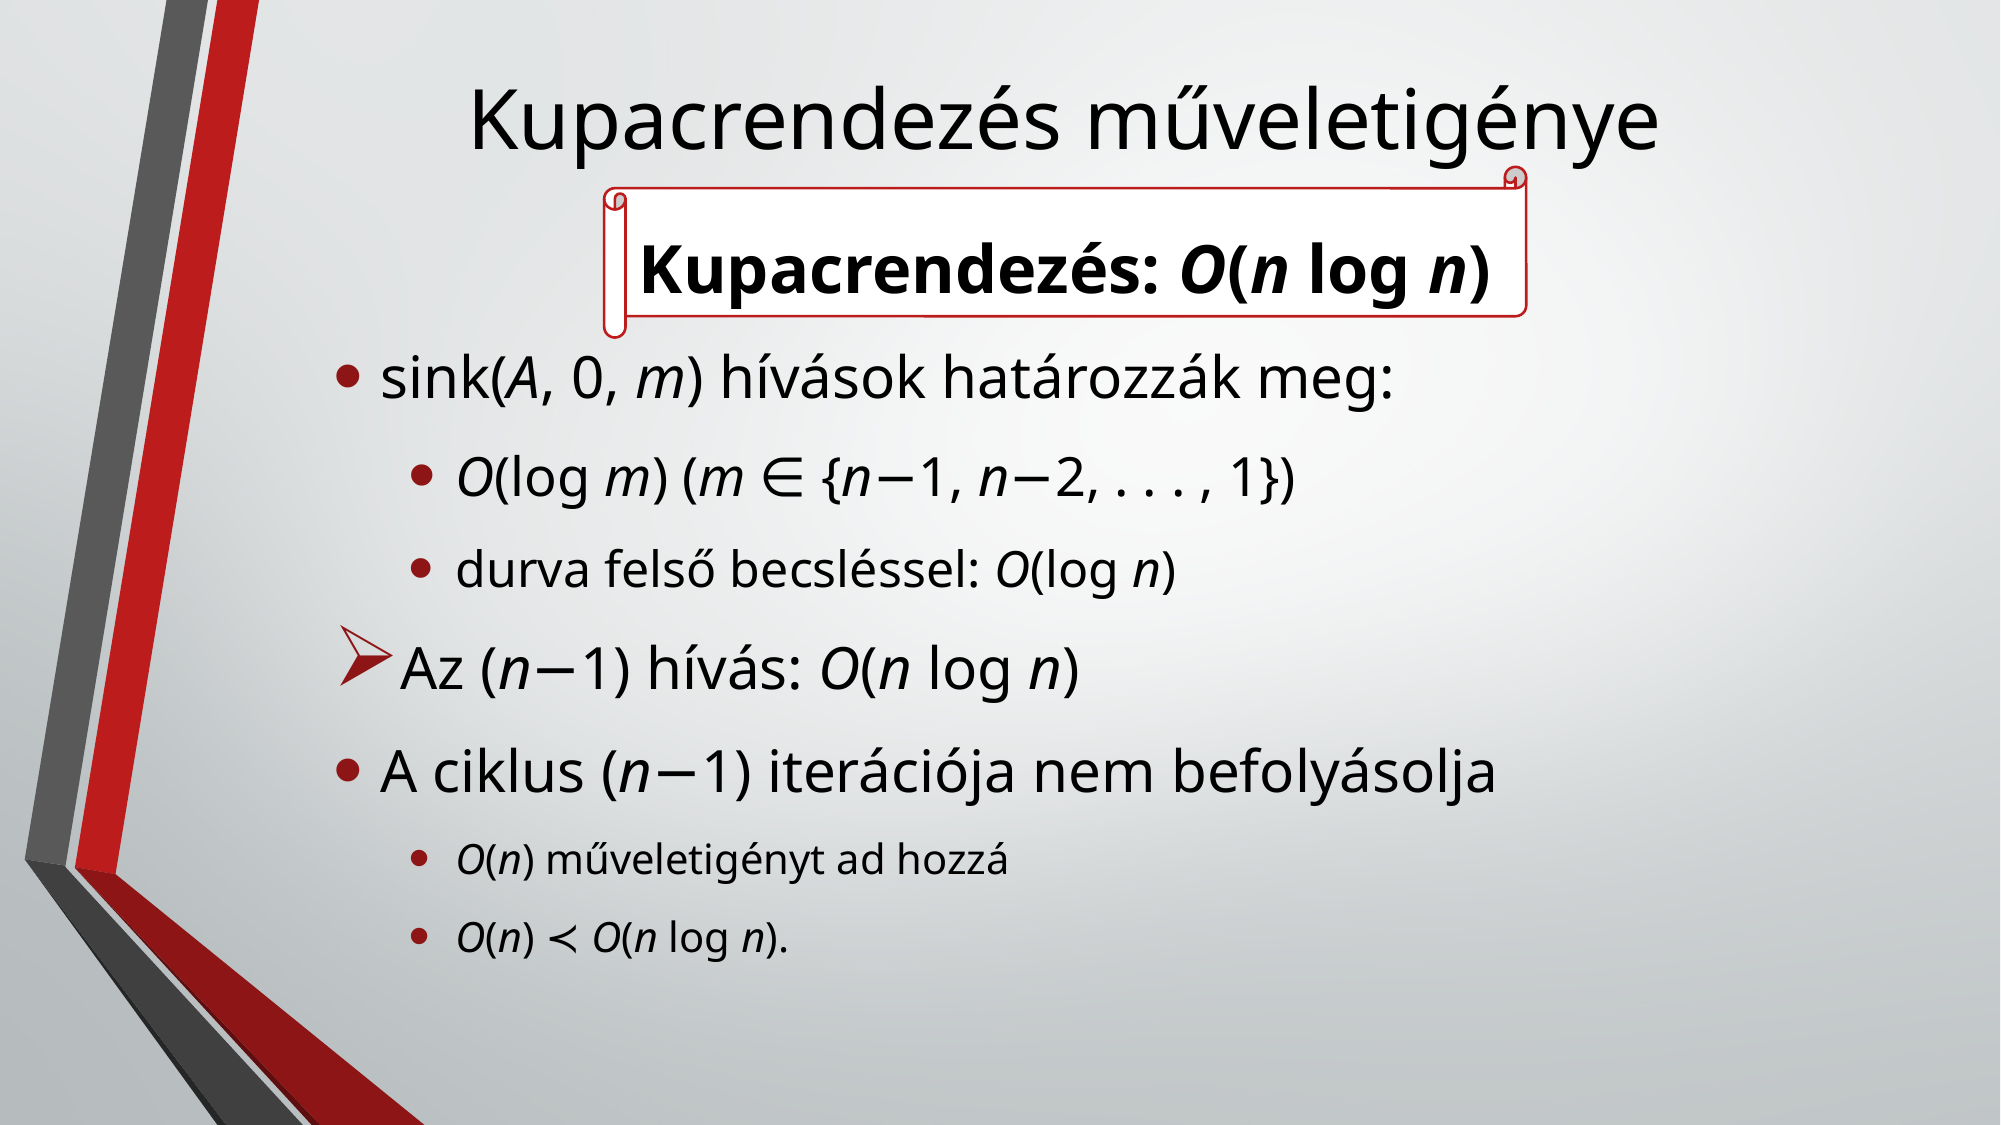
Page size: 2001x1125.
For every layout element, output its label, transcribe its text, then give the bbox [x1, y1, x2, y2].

list Kupacrendezés: O(n log n) sink(A, 0, m) hívások határozzák meg: O(log m) (m ∈ {n−1, n−2, . . . , 1}) durva felső becsléssel: O(log n) Az (n−1) hívás: O(n log n) A ciklus (n−1) iterációja nem befolyásolja O(n) műveletigényt ad hozzá O(n) ≺ O(n log n). [243, 202, 1887, 1067]
title Kupacrendezés műveletigénye [243, 31, 1887, 202]
